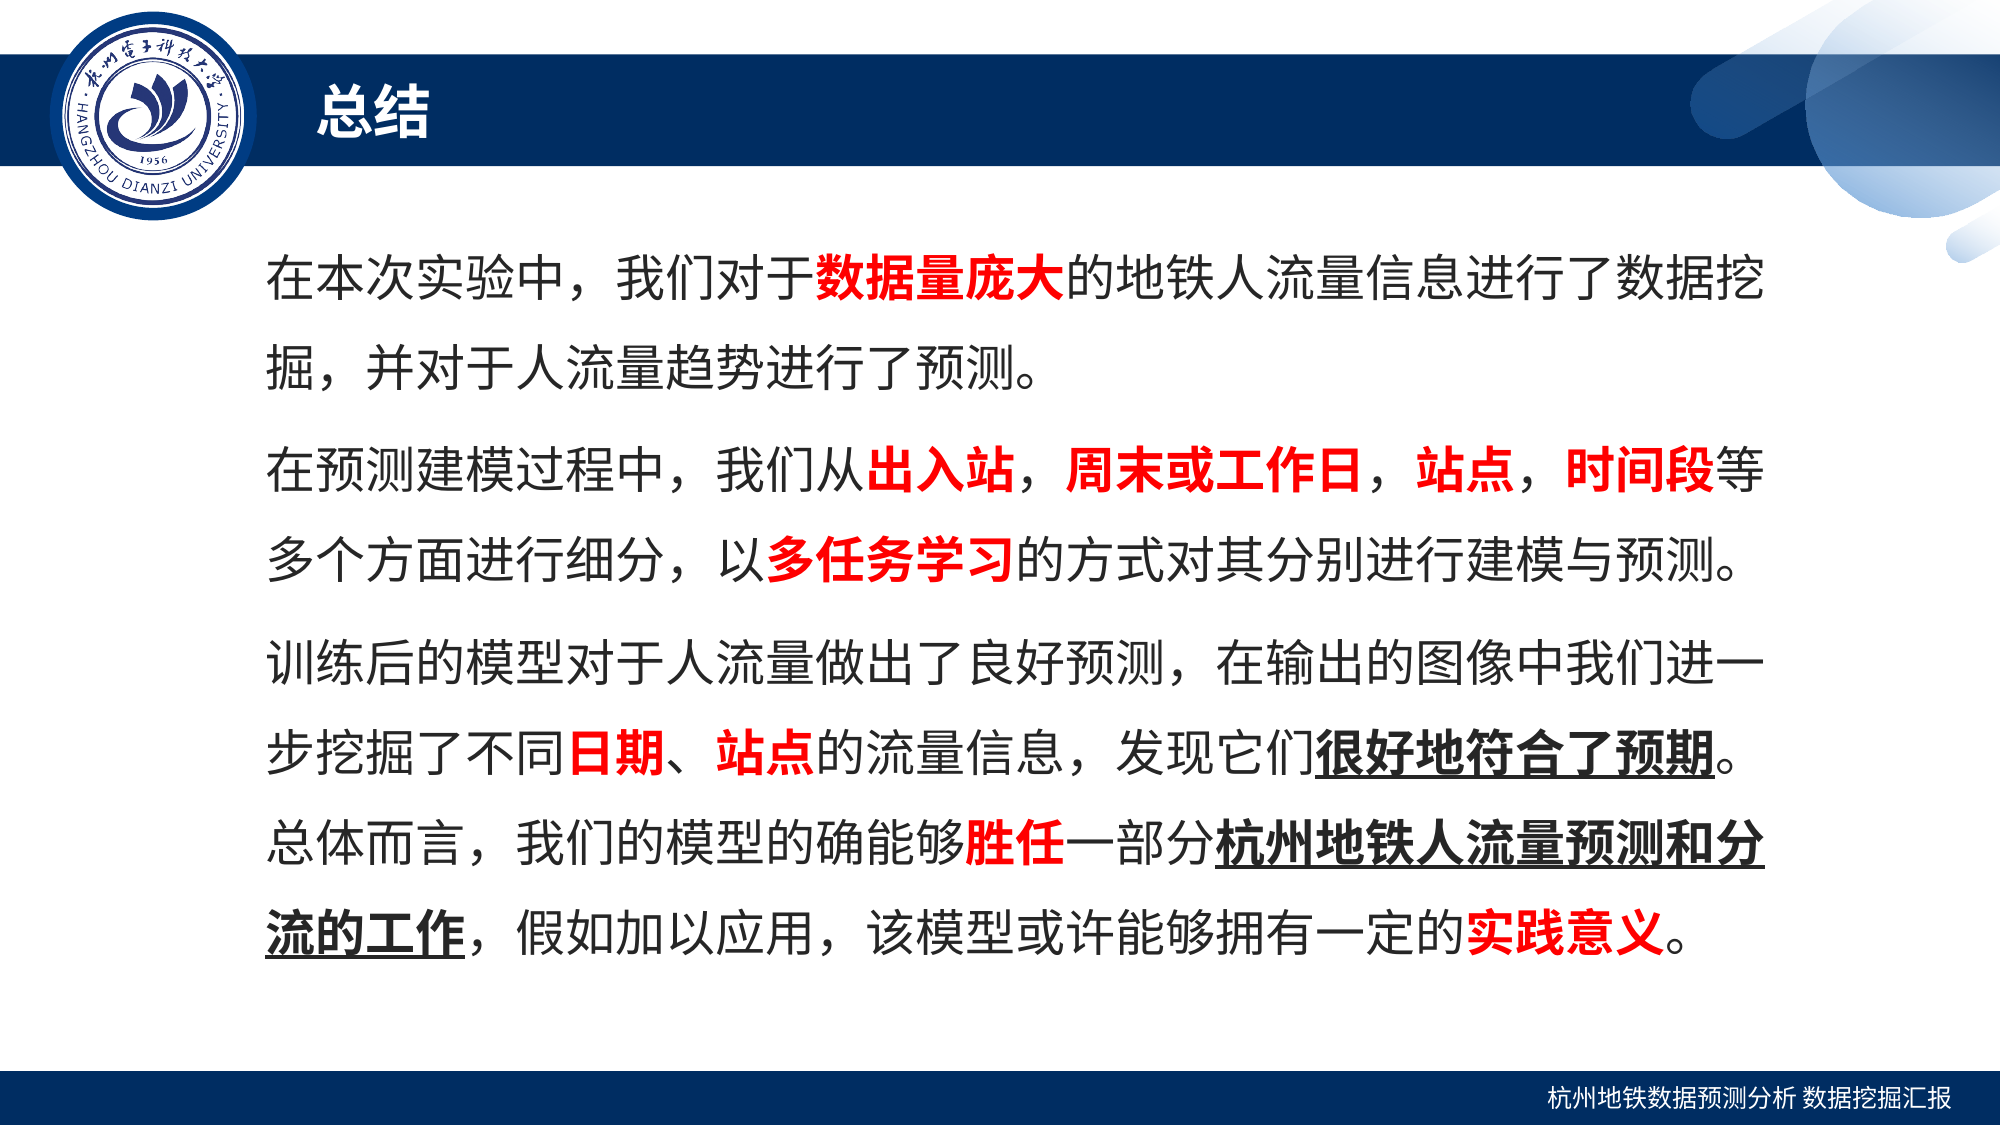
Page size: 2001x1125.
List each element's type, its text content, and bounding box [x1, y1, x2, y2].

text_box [55, 17, 255, 215]
text_box [0, 54, 55, 167]
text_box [1674, 0, 2000, 254]
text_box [0, 1070, 2000, 1125]
text_box 总结 [305, 70, 1181, 150]
text_box 在本次实验中，我们对于数据量庞大的地铁人流量信息进行了数据挖掘，并对于人流量趋势进行了预测。 在预测建模过程中，我们从出入站，周末或工作日，站点，时间段等多个方面进行细分，以多任务学习的方式对其分别进行建模与预测。 训练后的模型对于人流量做出了良好预测，在输出的图像中我们进一步挖掘了不同日期、站点的流量信息，发现它们很好地符合了预期。总体而言，我们的模型的确能够胜任一部分杭州地铁人流量预测和分流的工作，假如加以应用，该模型或许能够拥有一定的实践意义。 [250, 208, 1795, 1029]
text_box [255, 54, 1674, 167]
